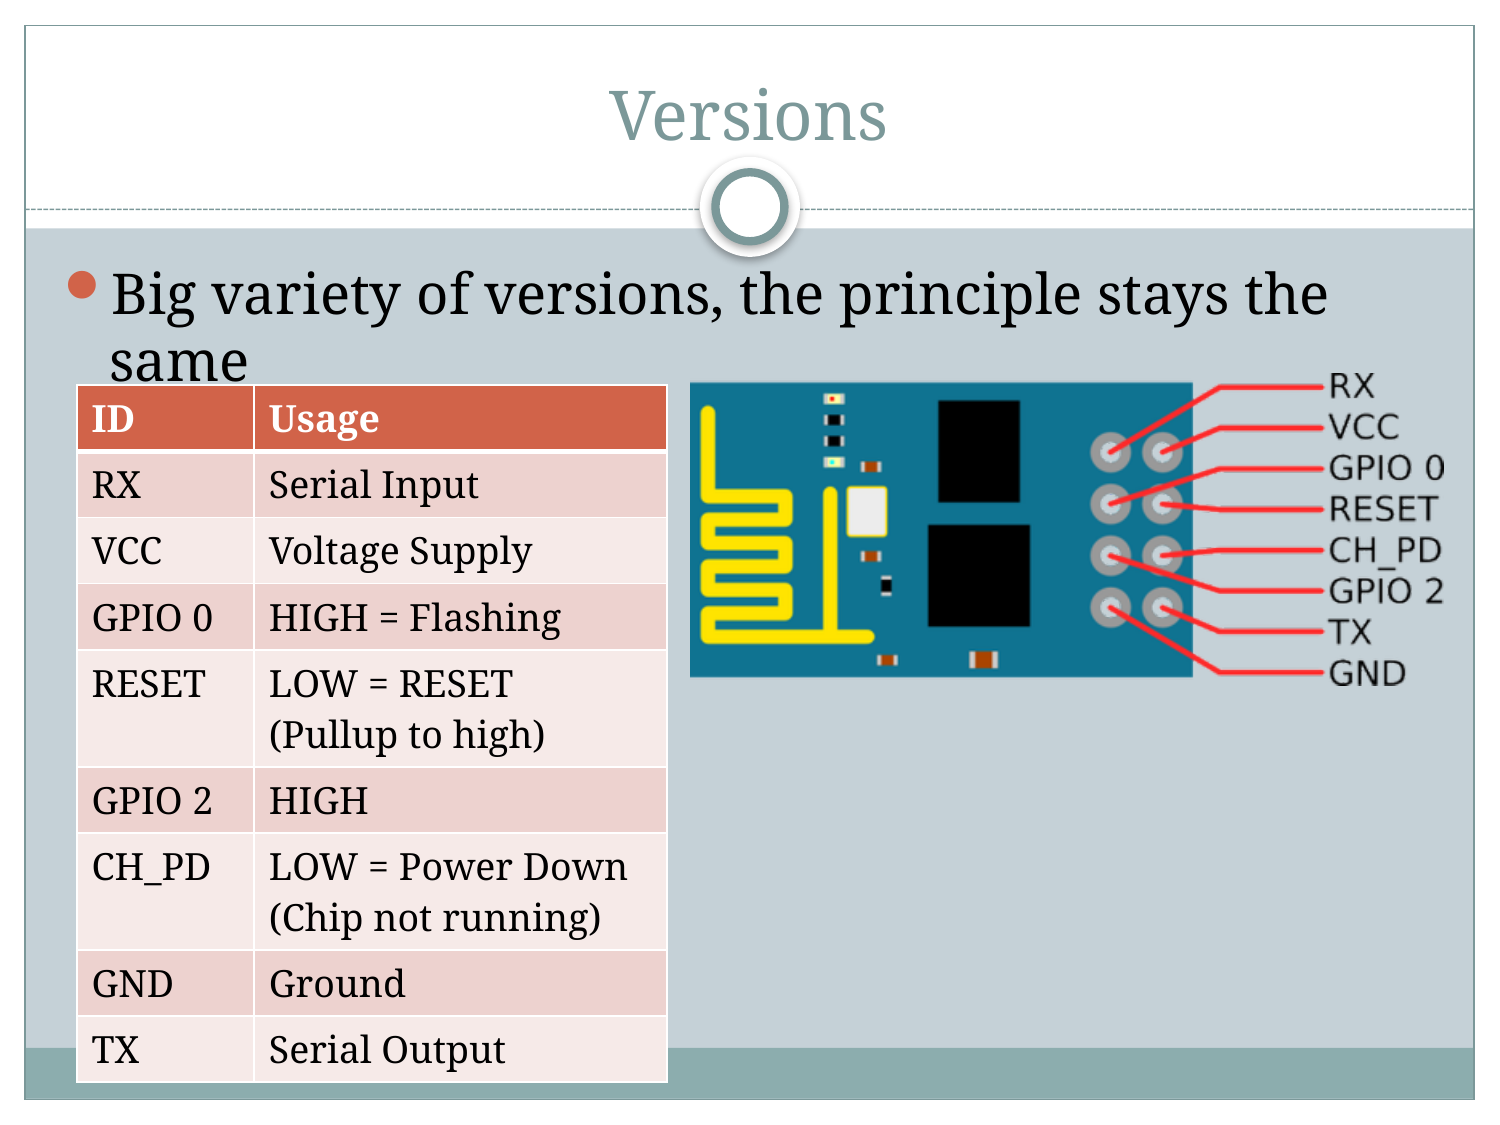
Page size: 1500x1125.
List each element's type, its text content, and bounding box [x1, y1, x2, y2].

table_cell GPIO 2 [78, 768, 253, 832]
table_cell RESET [78, 651, 253, 766]
table_cell Serial Output [255, 1017, 666, 1081]
table_cell VCC [78, 518, 253, 583]
list Big variety of versions, the principle stays the same [49, 250, 1445, 1001]
table_cell LOW = RESET (Pullup to high) [255, 651, 666, 766]
table_cell HIGH = Flashing [255, 584, 666, 649]
table_cell TX [78, 1017, 253, 1081]
table_cell HIGH [255, 768, 666, 832]
picture [690, 373, 1444, 686]
table_cell GND [78, 951, 253, 1015]
table_header ID [78, 386, 253, 449]
table_cell LOW = Power Down (Chip not running) [255, 834, 666, 949]
table_cell RX [78, 454, 253, 517]
table_header Usage [255, 386, 666, 449]
table_cell Serial Input [255, 454, 666, 517]
table_cell Ground [255, 951, 666, 1015]
table_cell Voltage Supply [255, 518, 666, 583]
table_cell CH_PD [78, 834, 253, 949]
title Versions [49, 37, 1450, 162]
table_cell GPIO 0 [78, 584, 253, 649]
